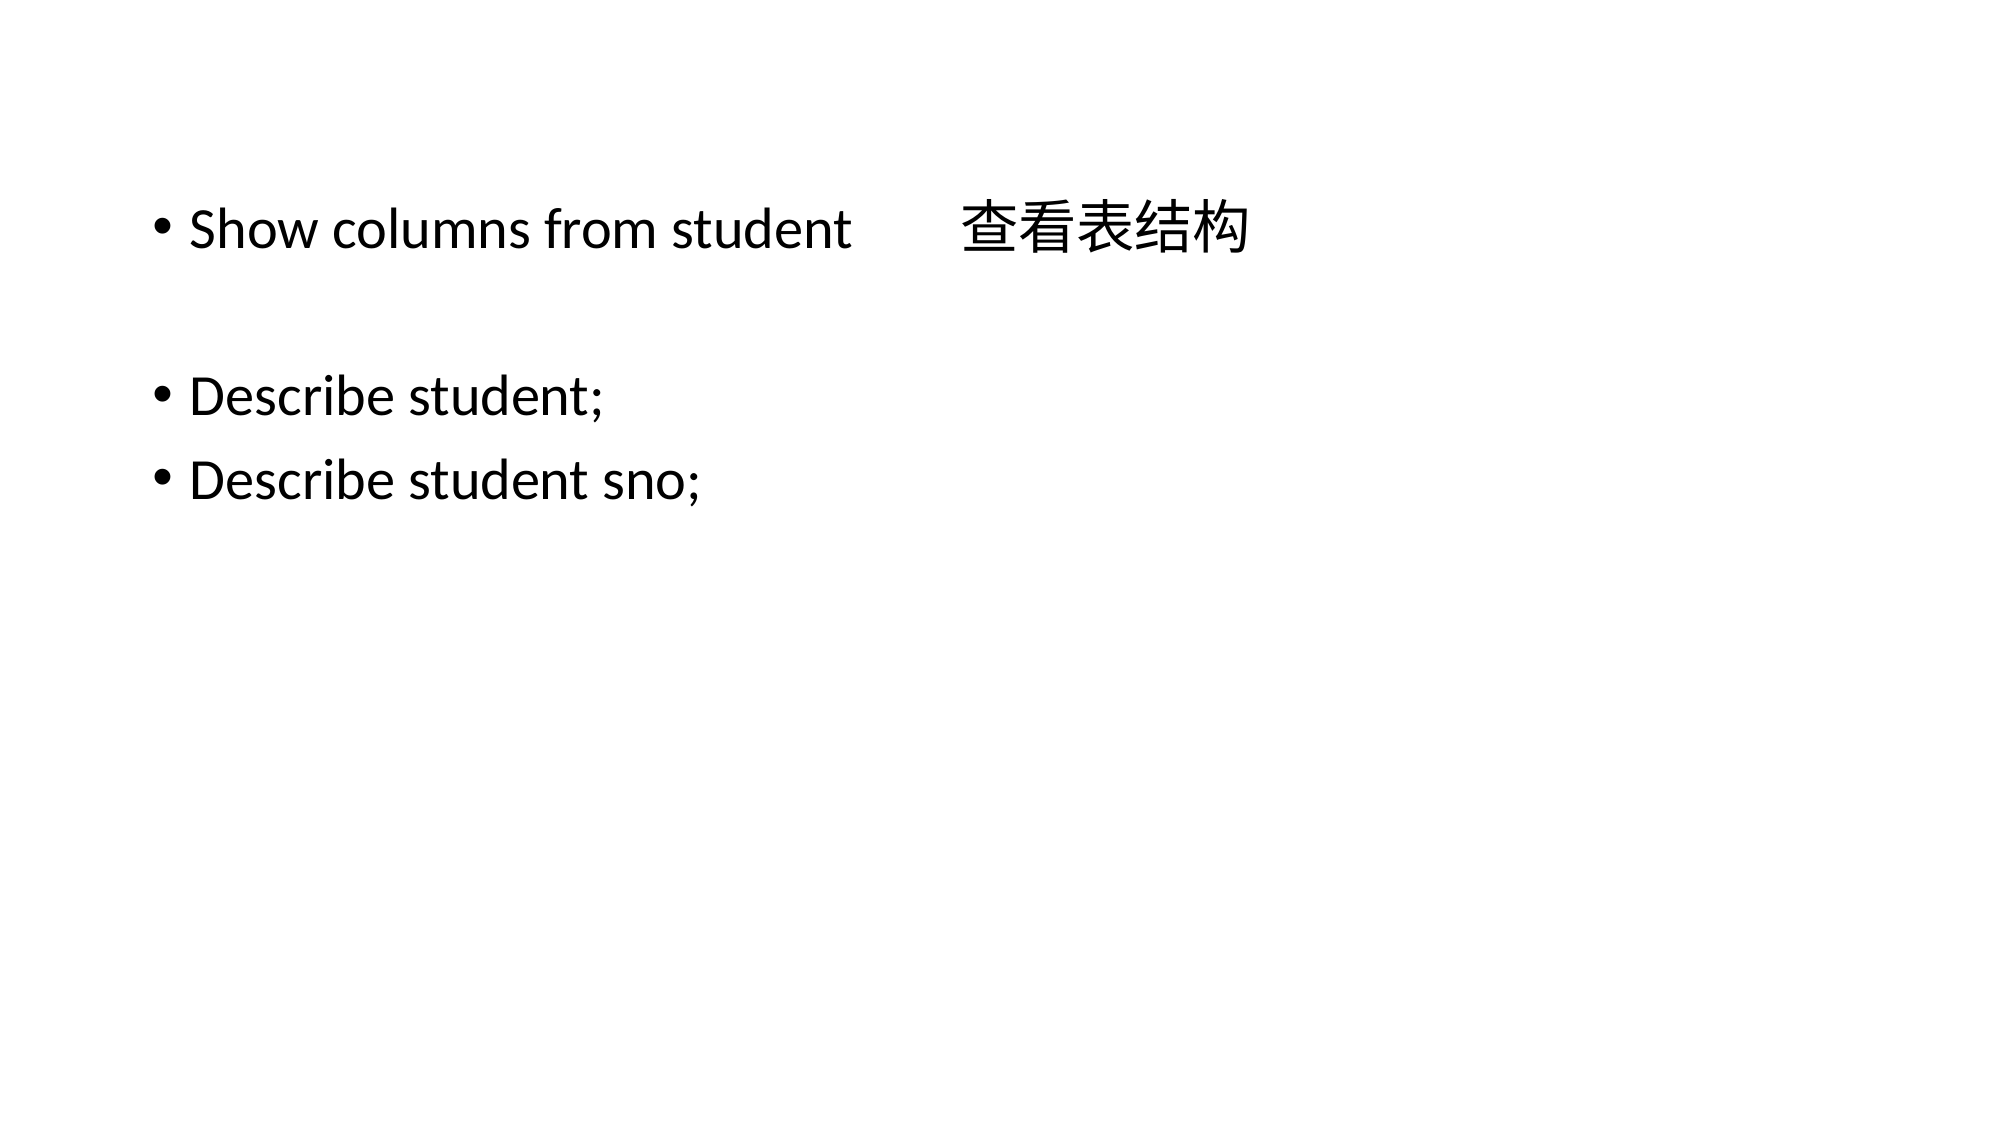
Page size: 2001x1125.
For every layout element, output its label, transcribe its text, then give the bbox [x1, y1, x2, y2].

list Show columns from student 查看表结构 Describe student; Describe student sno; [137, 99, 1863, 1014]
